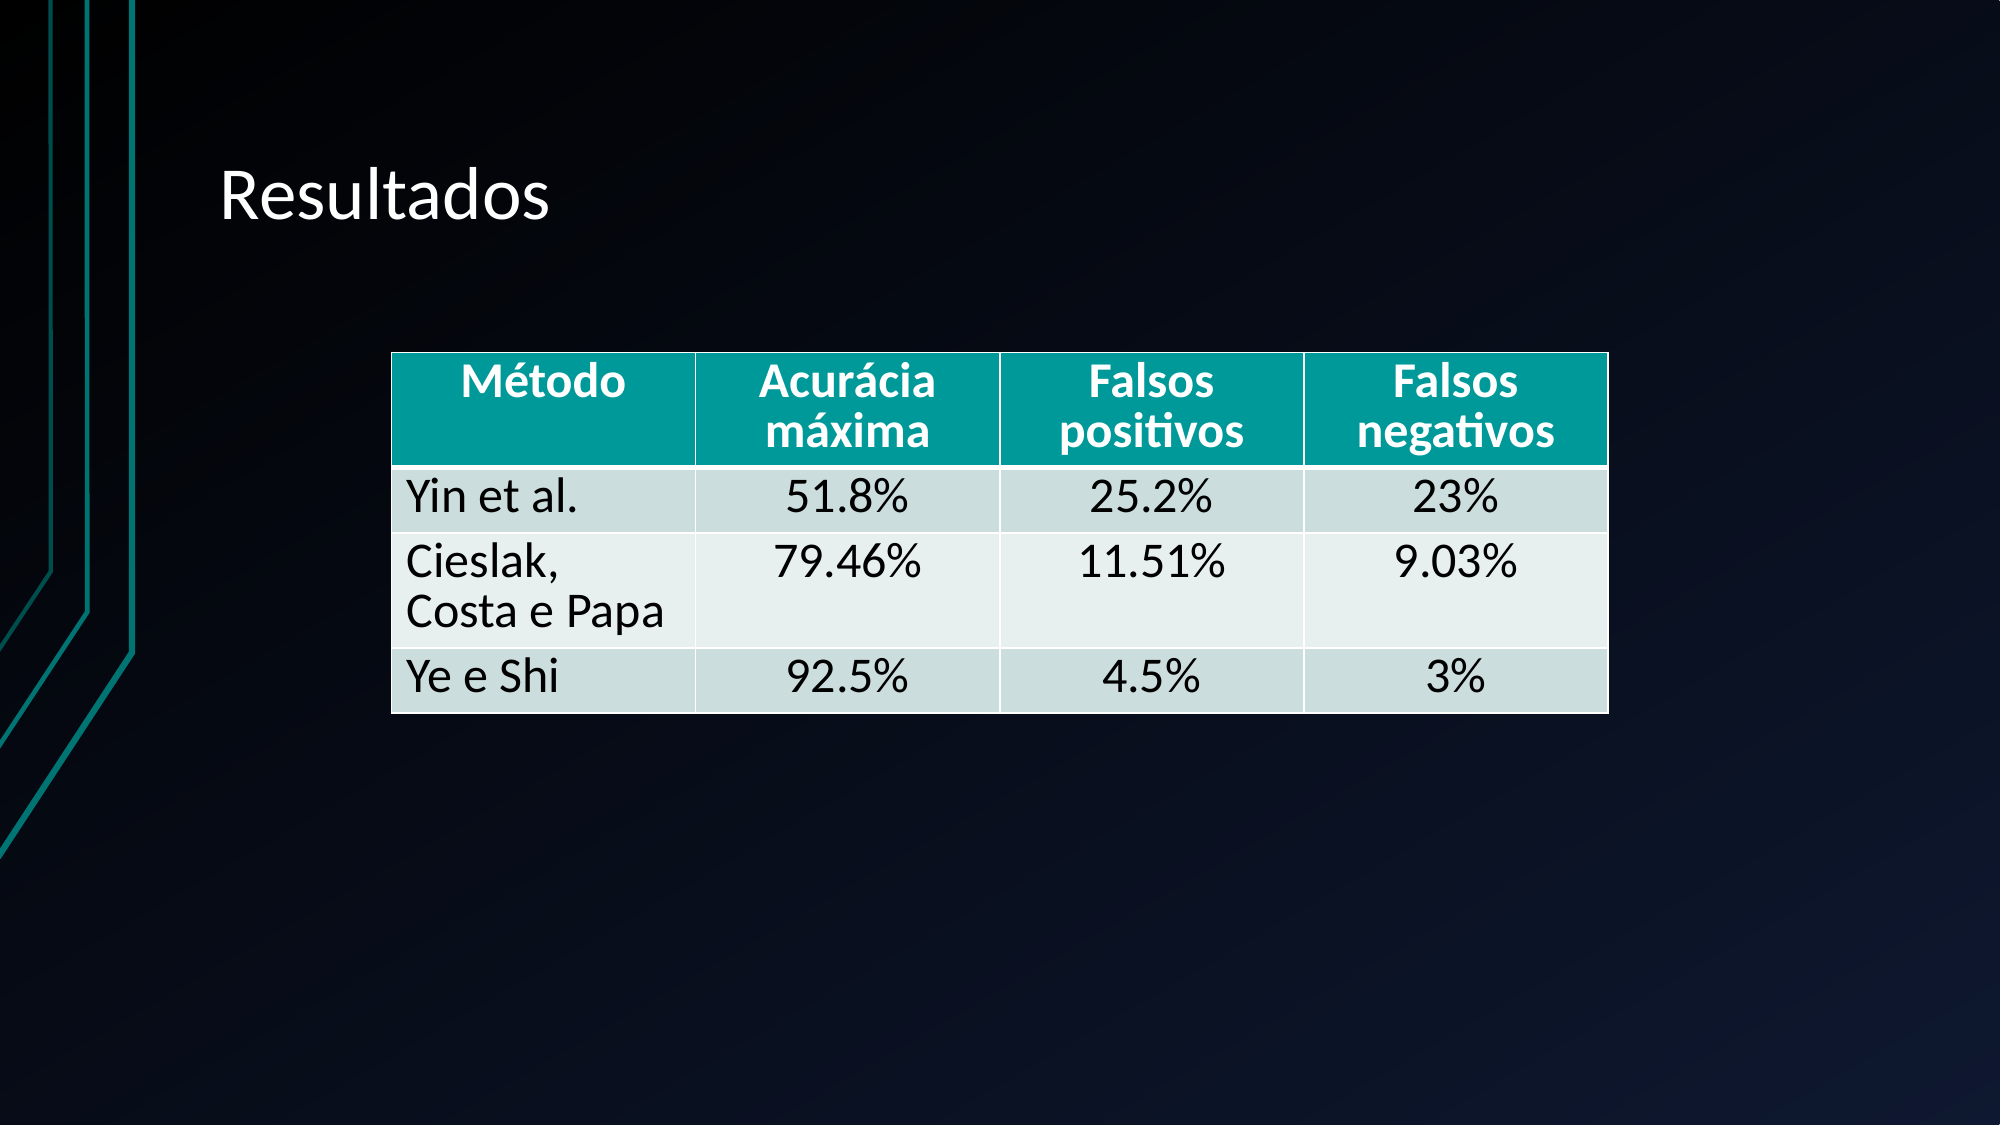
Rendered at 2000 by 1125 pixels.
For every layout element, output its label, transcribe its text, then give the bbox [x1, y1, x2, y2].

table_cell Ye e Shi [392, 649, 695, 712]
table_header Acurácia máxima [696, 353, 999, 465]
table_cell 92.5% [696, 649, 999, 712]
table_header Falsos positivos [1001, 353, 1303, 465]
list [199, 279, 1900, 1012]
table_cell 4.5% [1001, 649, 1303, 712]
table_cell 23% [1305, 470, 1607, 532]
table_cell 3% [1305, 649, 1607, 712]
table_cell 9.03% [1305, 534, 1607, 647]
table_cell 25.2% [1001, 470, 1303, 532]
table_cell 79.46% [696, 534, 999, 647]
table_header Falsos negativos [1305, 353, 1607, 465]
table_cell 11.51% [1001, 534, 1303, 647]
title Resultados [199, 45, 1900, 246]
table_cell 51.8% [696, 470, 999, 532]
table_cell Yin et al. [392, 470, 695, 532]
table_cell Cieslak, Costa e Papa [392, 534, 695, 647]
table_header Método [392, 353, 695, 465]
